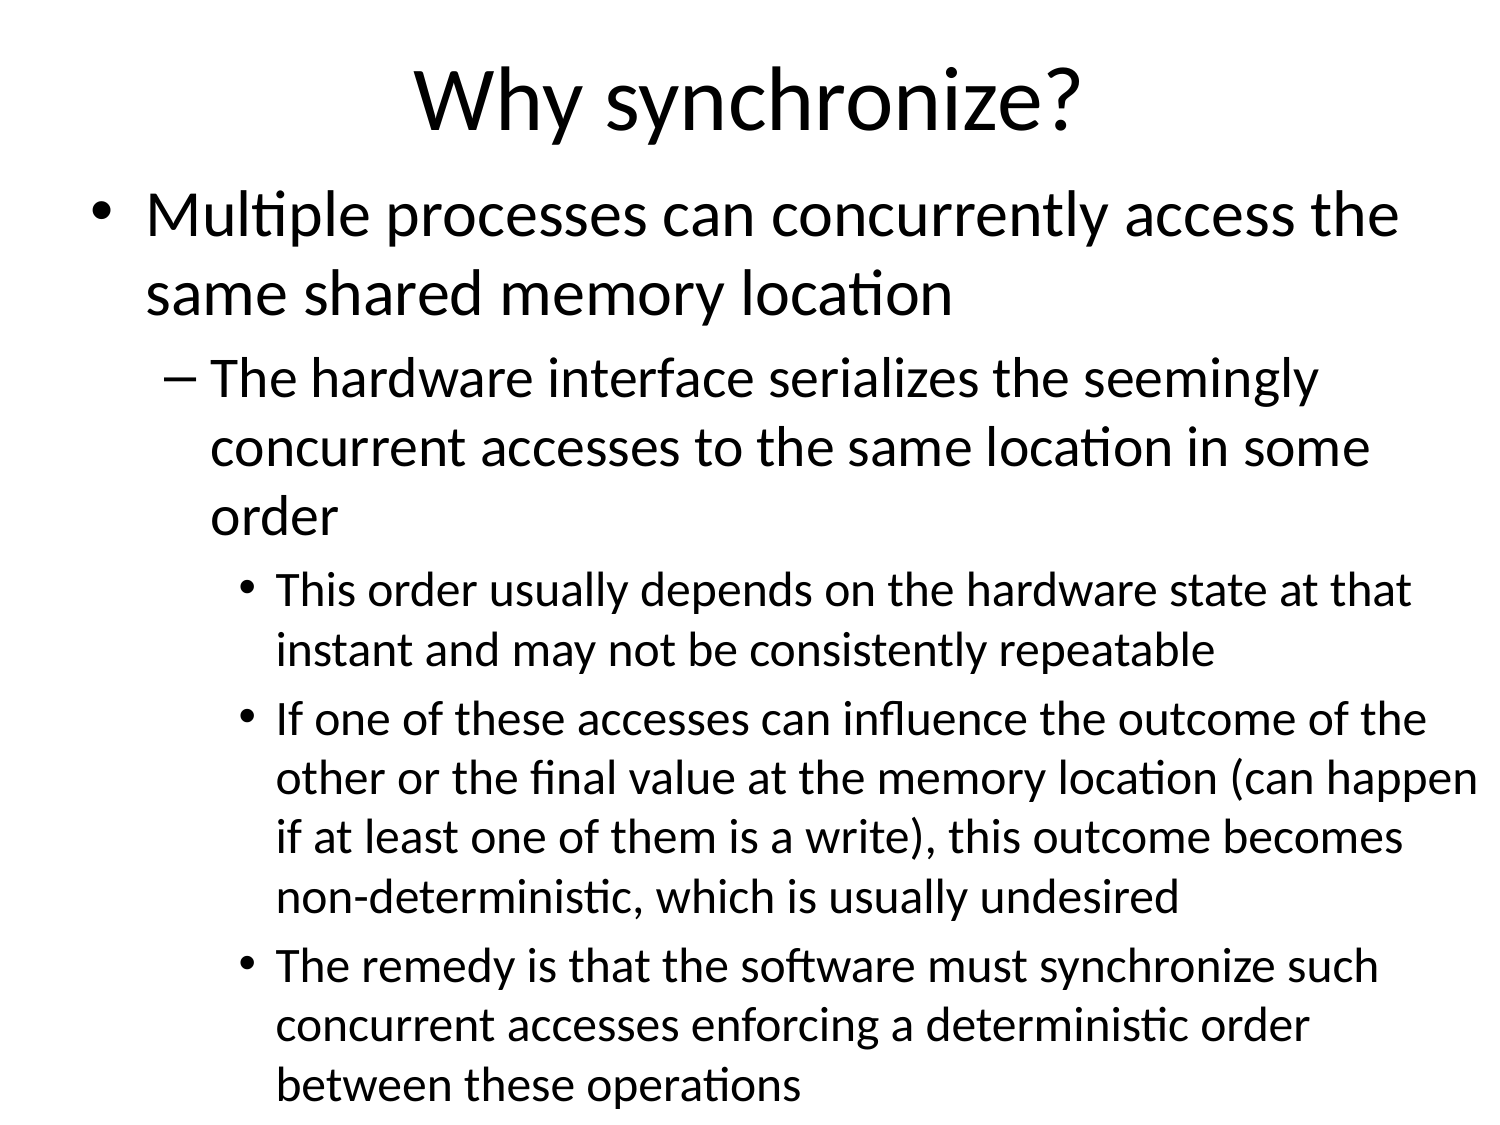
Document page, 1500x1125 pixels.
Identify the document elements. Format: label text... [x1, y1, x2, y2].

title Why synchronize? [75, 0, 1425, 162]
list Multiple processes can concurrently access the same shared memory location The hardware interface serializes the seemingly concurrent accesses to the same location in some order This order usually depends on the hardware state at that instant and may not be consistently repeatable If one of these accesses can influence the outcome of the other or the final value at the memory location (can happen if at least one of them is a write), this outcome becomes non-deterministic, which is usually undesired The remedy is that the software must synchronize such concurrent accesses enforcing a deterministic order between these operations [75, 162, 1500, 1125]
